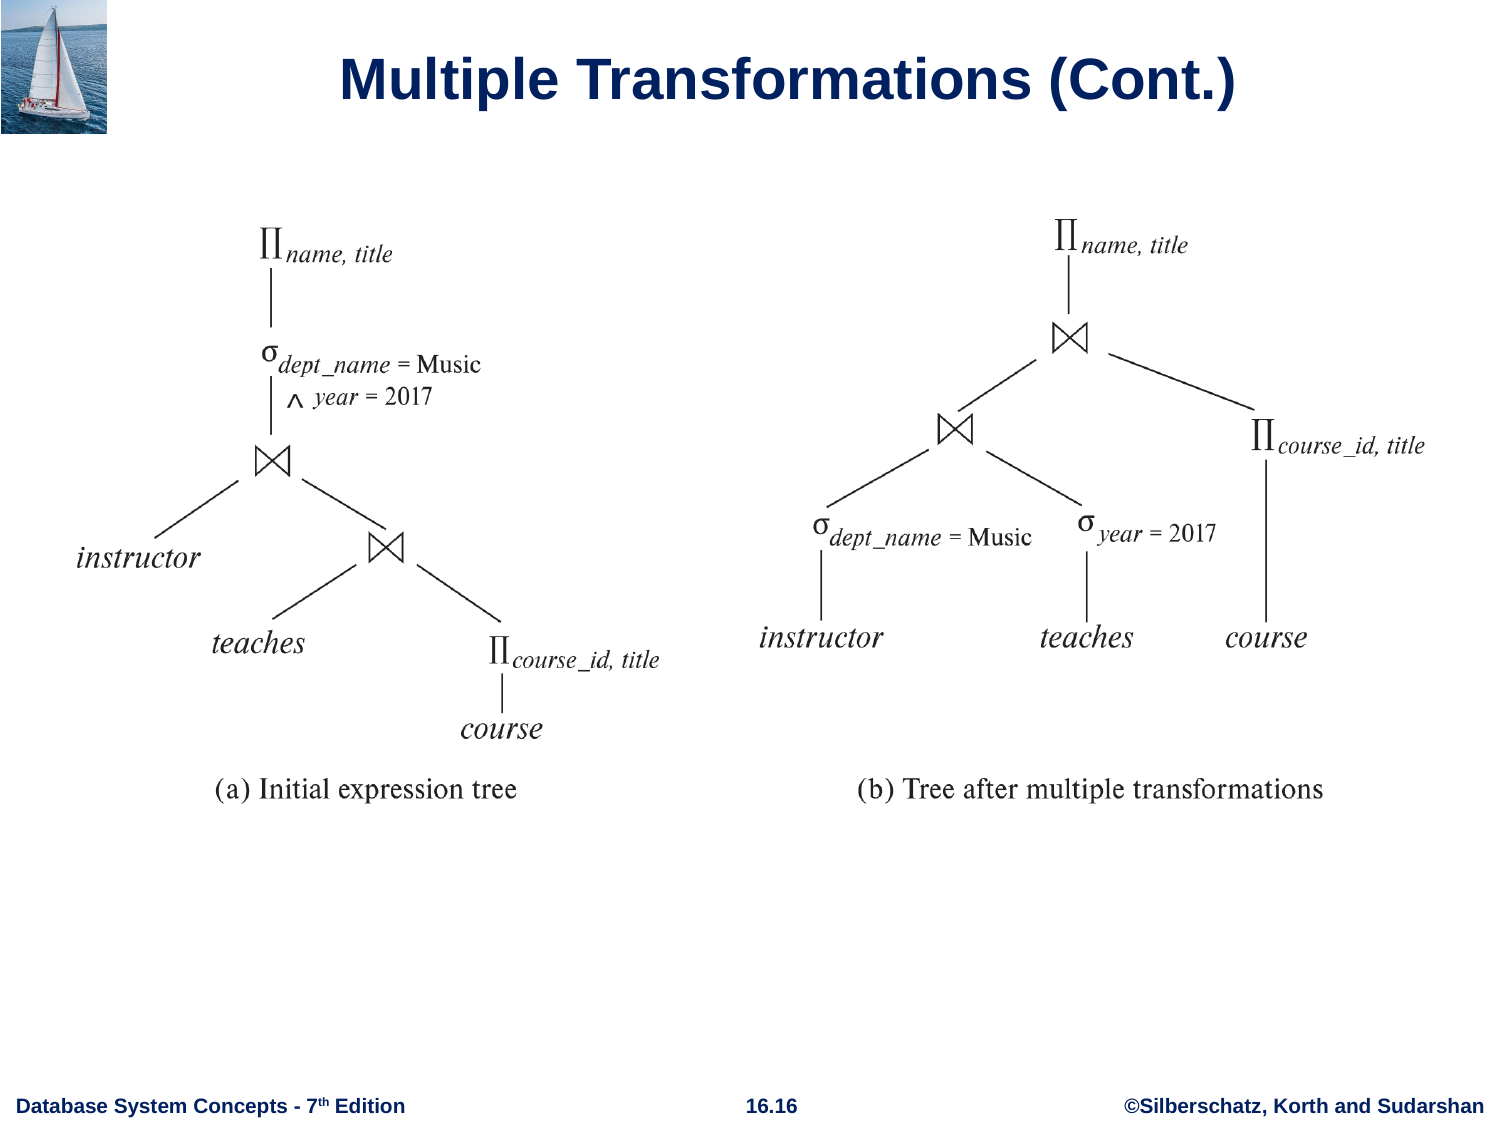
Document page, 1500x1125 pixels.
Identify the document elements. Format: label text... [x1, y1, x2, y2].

picture [74, 213, 1425, 806]
picture [1, 0, 107, 134]
title Multiple Transformations (Cont.) [125, 18, 1452, 120]
